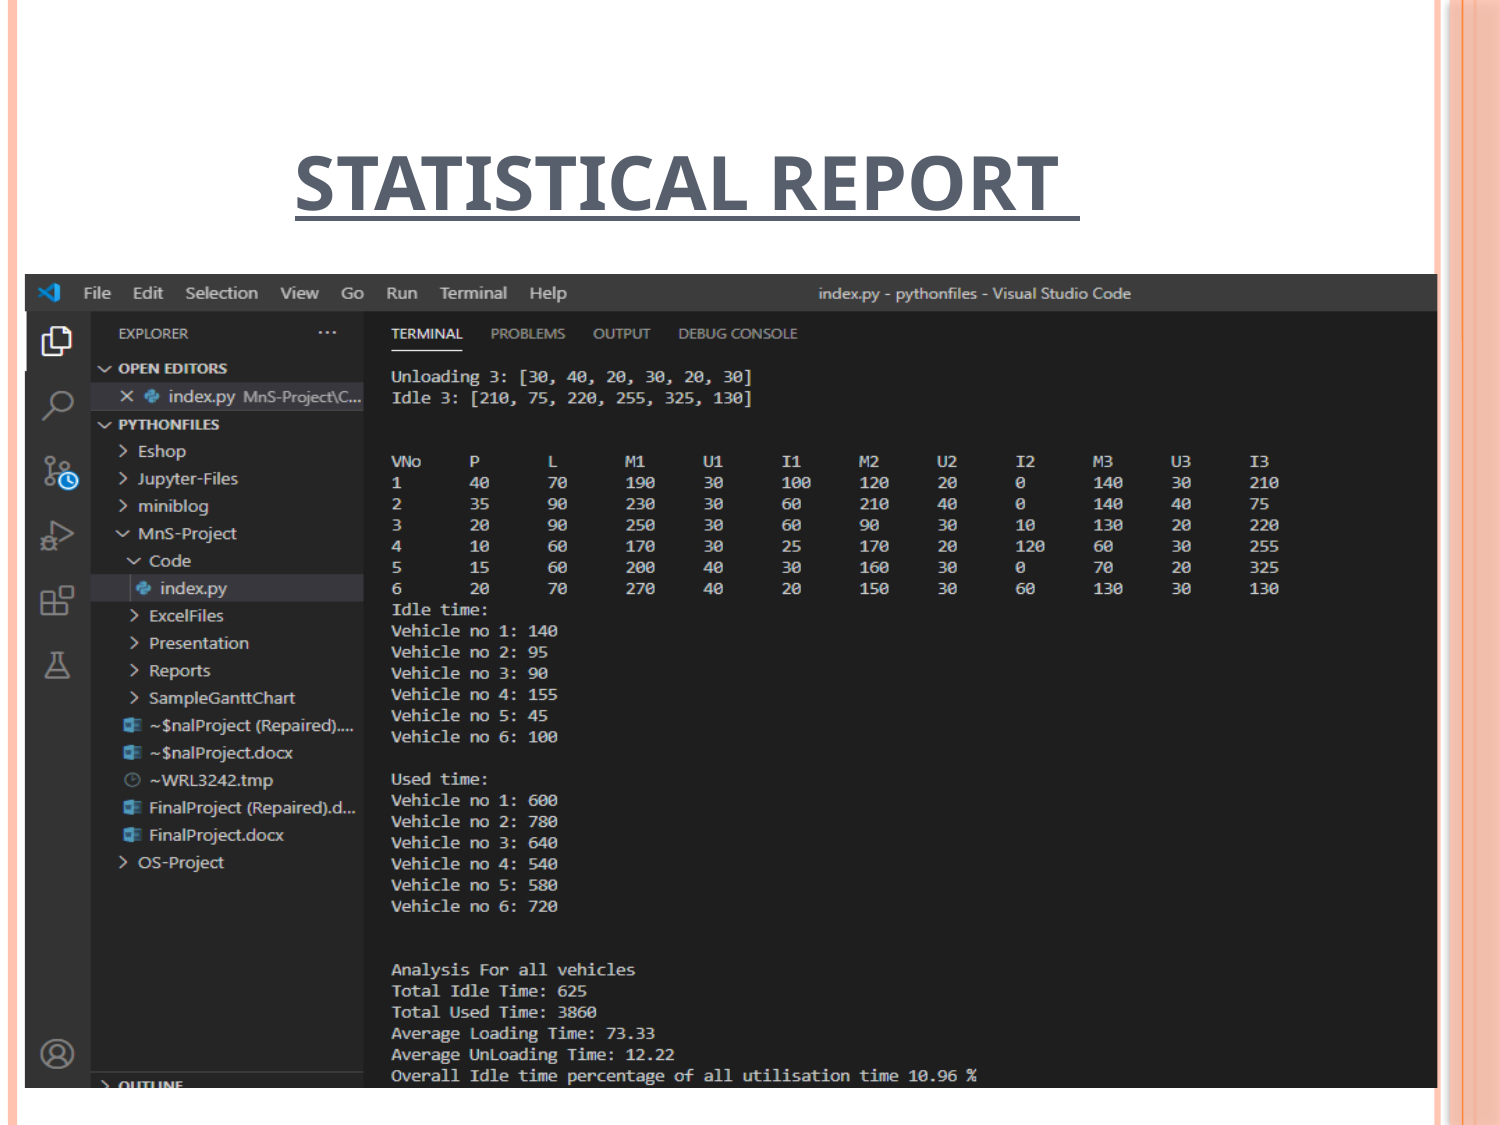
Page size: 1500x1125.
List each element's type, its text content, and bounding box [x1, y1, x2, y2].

picture [24, 273, 1438, 1088]
title STATISTICAL REPORT [75, 45, 1300, 233]
